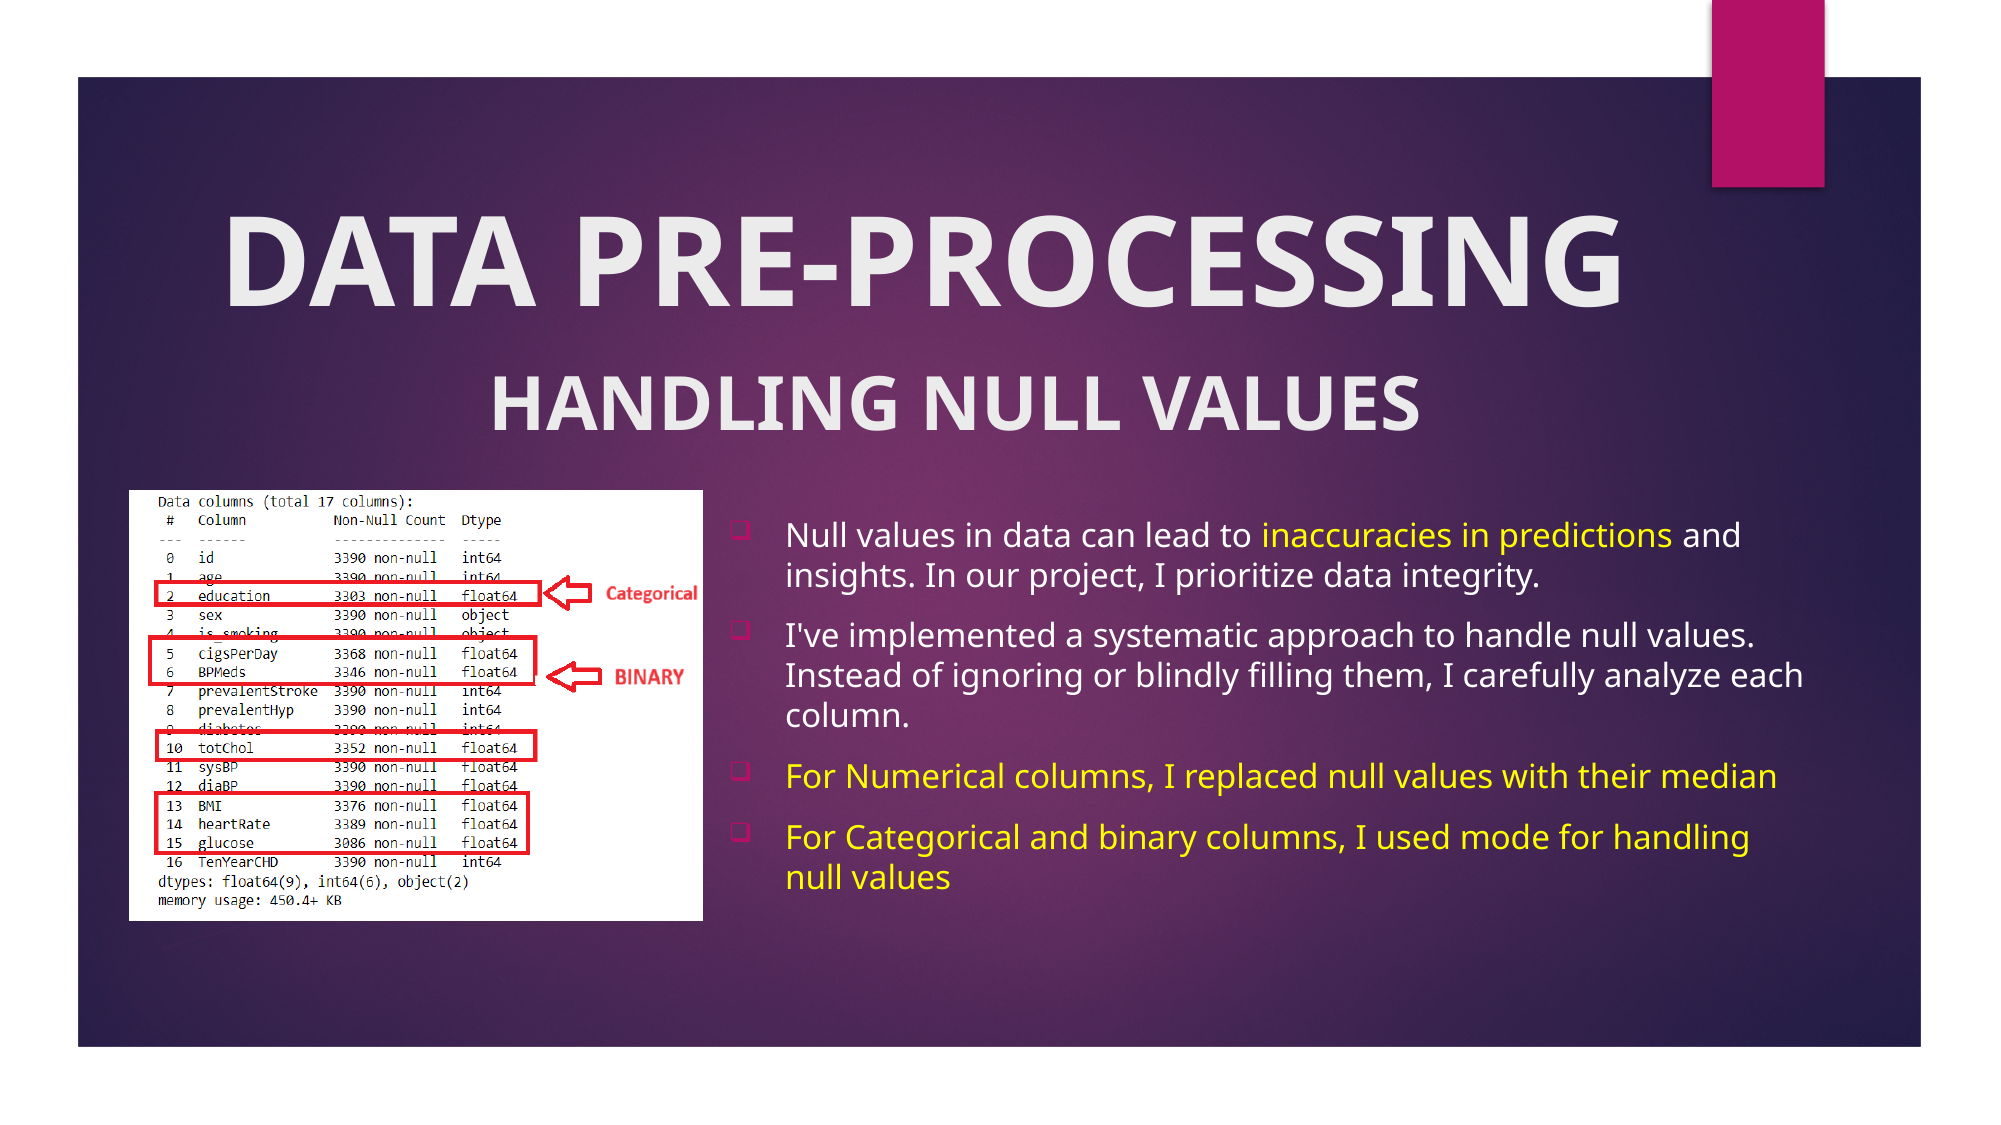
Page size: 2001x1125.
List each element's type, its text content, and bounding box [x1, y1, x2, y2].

title DATA PRE-PROCESSING [201, 171, 1649, 339]
subtitle Null values in data can lead to inaccuracies in predictions and insights. In our project, I prioritize data integrity. I've implemented a systematic approach to handle null values. Instead of ignoring or blindly filling them, I carefully analyze each column. For Numerical columns, I replaced null values with their median For Categorical and binary columns, I used mode for handling null values [713, 506, 1832, 976]
text_box HANDLING NULL VALUES [231, 323, 1680, 454]
picture [129, 490, 703, 921]
